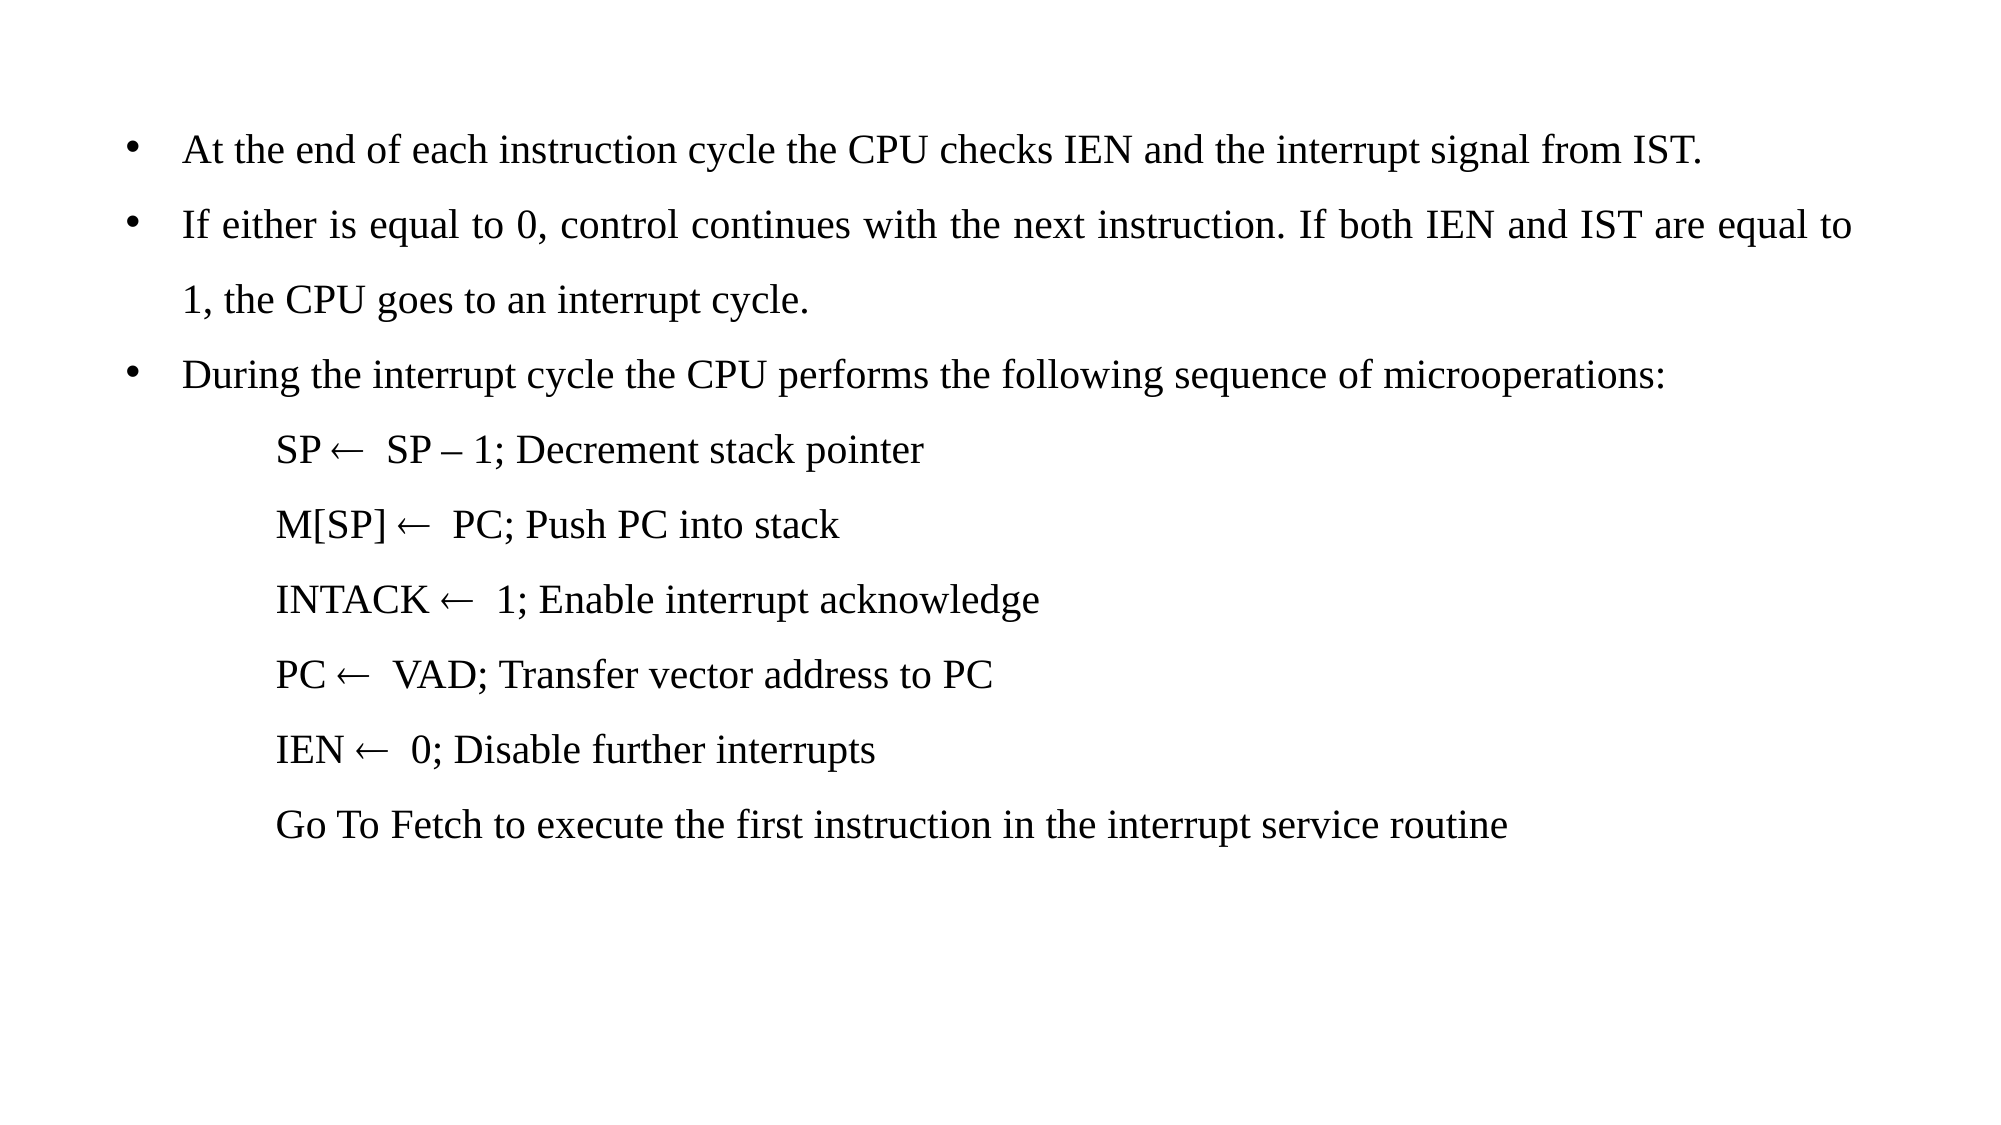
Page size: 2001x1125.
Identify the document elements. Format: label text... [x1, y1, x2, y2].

text_box At the end of each instruction cycle the CPU checks IEN and the interrupt signal from IST. If either is equal to 0, control continues with the next instruction. If both IEN and IST are equal to 1, the CPU goes to an interrupt cycle. During the interrupt cycle the CPU performs the following sequence of microoperations: SP  SP – 1; Decrement stack pointer M[SP]  PC; Push PC into stack INTACK  1; Enable interrupt acknowledge PC  VAD; Transfer vector address to PC IEN  0; Disable further interrupts Go To Fetch to execute the first instruction in the interrupt service routine [110, 89, 1870, 854]
